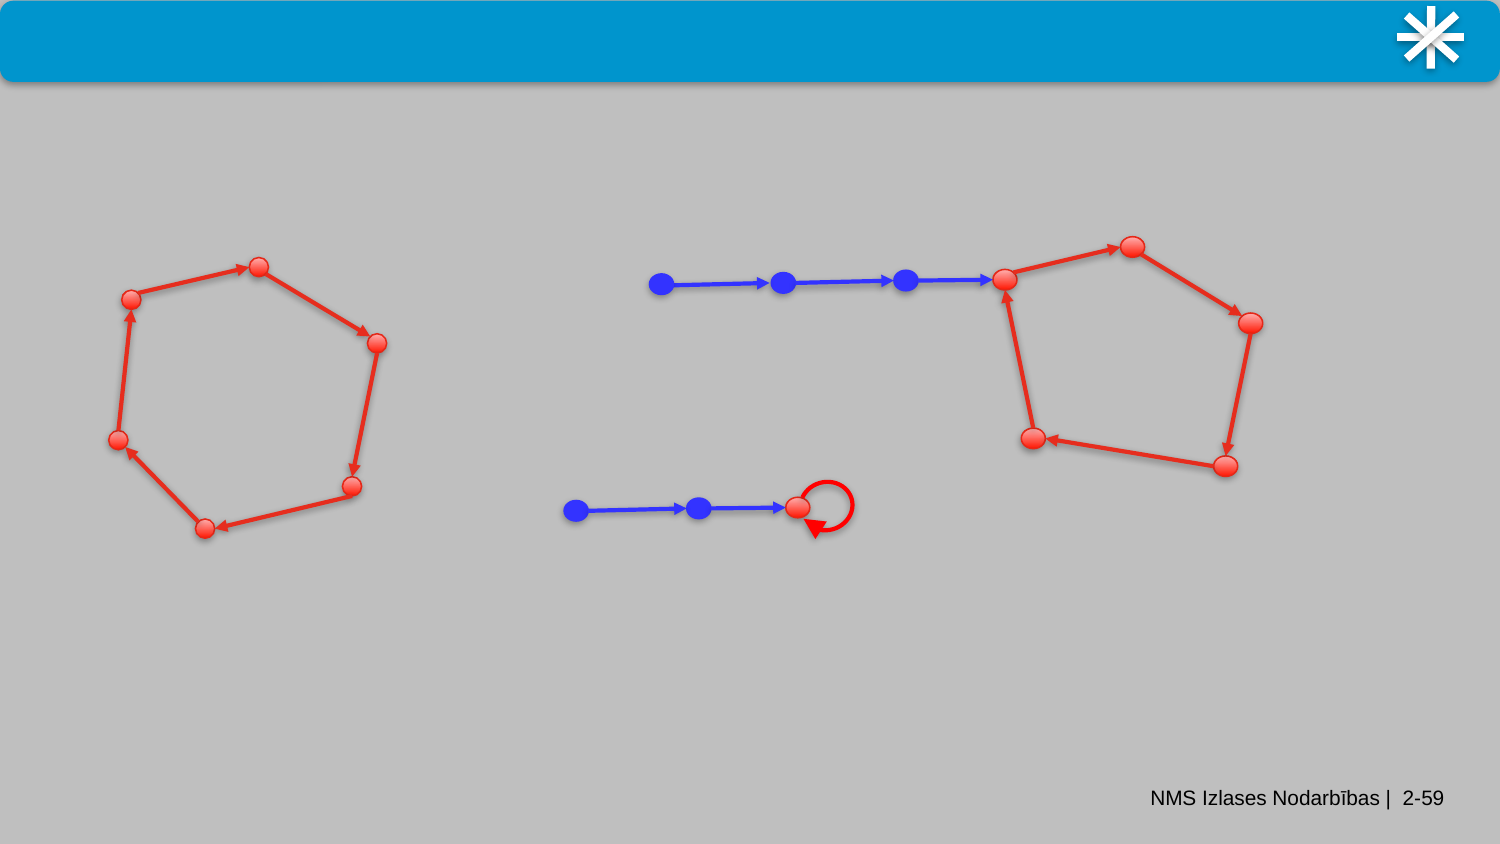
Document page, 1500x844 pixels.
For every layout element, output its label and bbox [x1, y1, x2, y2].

text_box [992, 268, 1018, 290]
text_box [1013, 246, 1121, 273]
text_box [107, 432, 129, 451]
text_box [587, 508, 687, 512]
text_box [195, 518, 212, 539]
text_box [1020, 428, 1046, 450]
text_box [118, 309, 132, 431]
text_box [1238, 312, 1264, 334]
text_box [214, 495, 353, 529]
text_box [265, 273, 371, 337]
text_box [124, 446, 199, 523]
text_box [800, 479, 855, 540]
text_box [795, 280, 895, 284]
text_box [670, 282, 770, 286]
text_box [366, 332, 388, 353]
text_box [1004, 289, 1034, 429]
text_box [1225, 333, 1251, 457]
text_box [120, 289, 142, 310]
text_box [686, 497, 711, 520]
text_box [893, 269, 919, 292]
text_box [137, 266, 250, 294]
text_box [785, 496, 811, 519]
text_box [770, 271, 795, 294]
text_box [351, 352, 378, 477]
text_box [249, 256, 270, 278]
text_box [1140, 254, 1243, 317]
text_box [341, 479, 363, 496]
text_box [1120, 235, 1146, 259]
text_box [648, 273, 674, 296]
text_box [563, 499, 588, 522]
text_box [1045, 438, 1214, 467]
text_box [1216, 458, 1239, 478]
